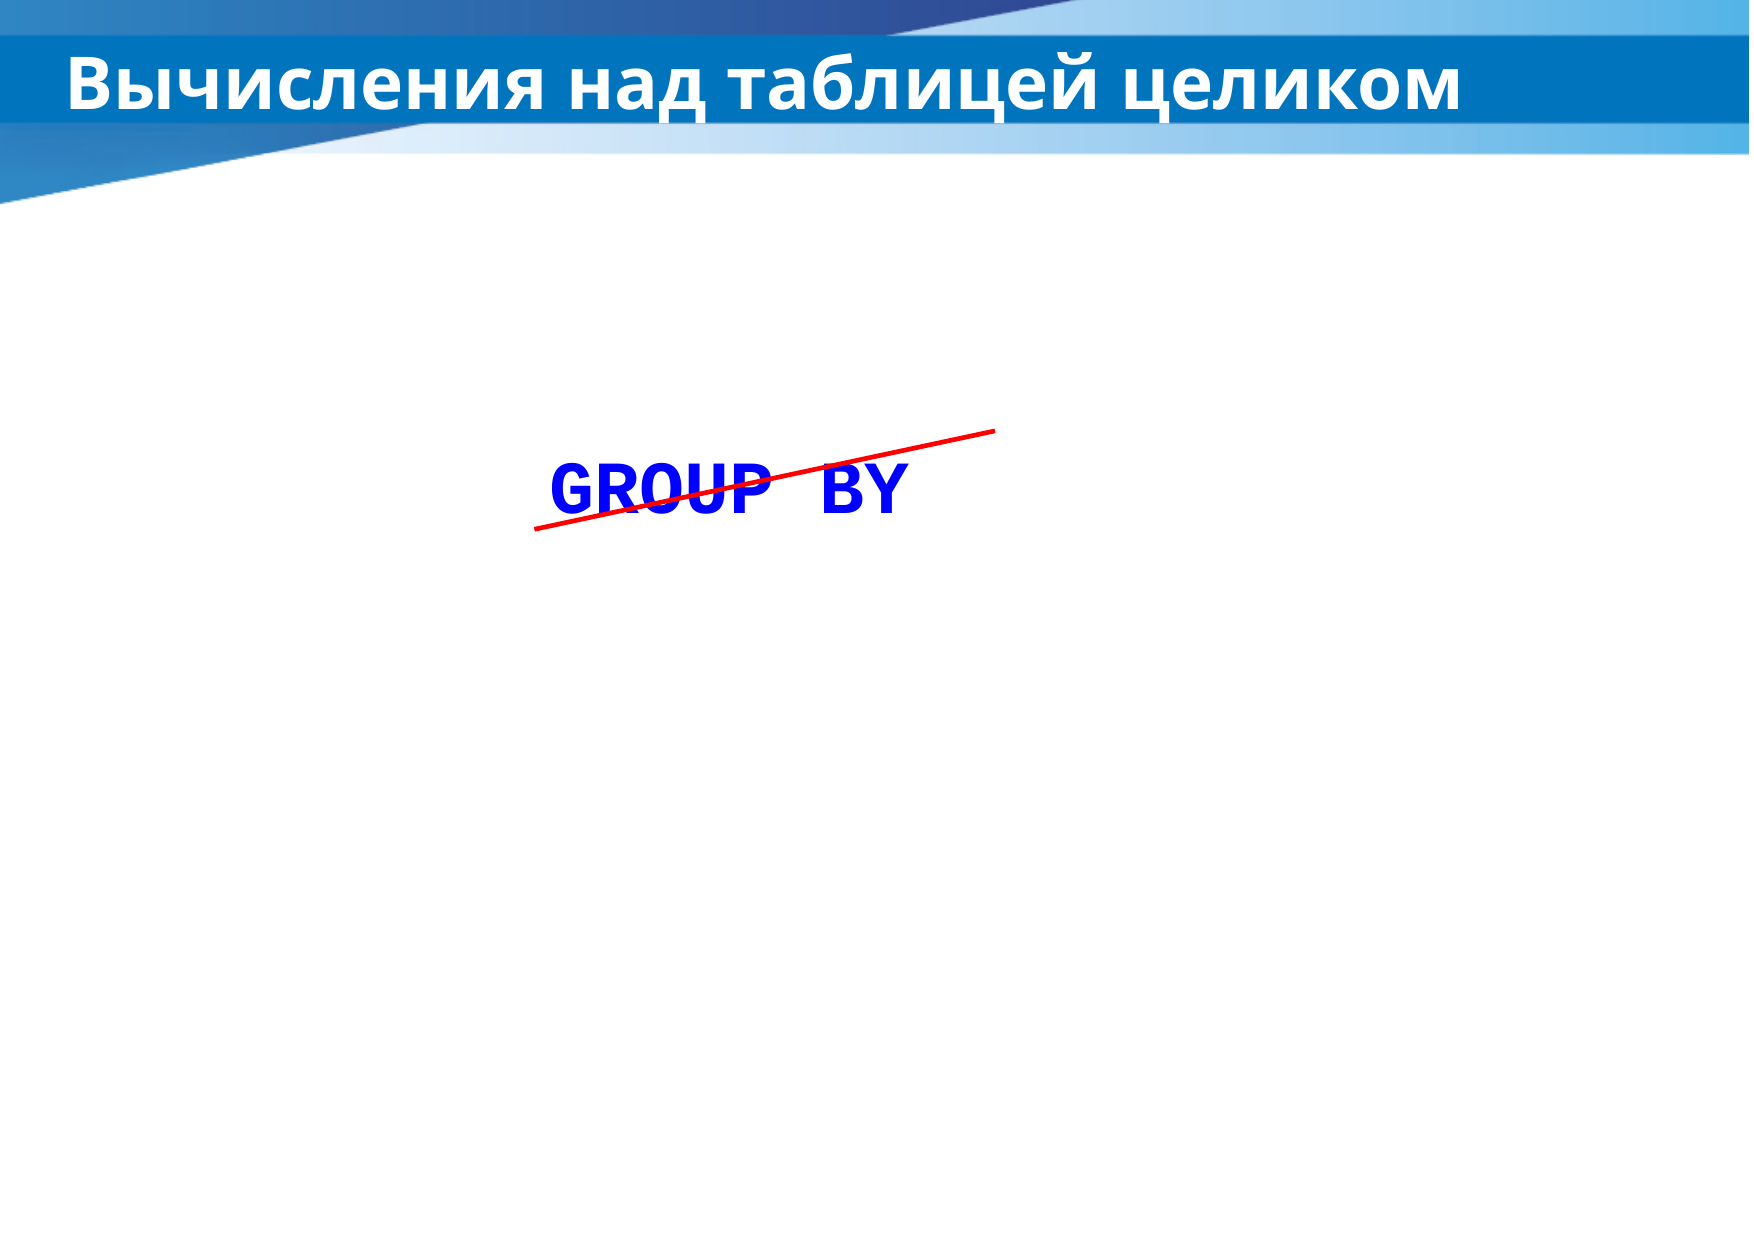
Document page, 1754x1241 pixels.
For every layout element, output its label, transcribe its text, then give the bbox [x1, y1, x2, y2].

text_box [534, 430, 996, 530]
text_box GROUP BY [534, 430, 1648, 626]
picture [0, 0, 1750, 227]
